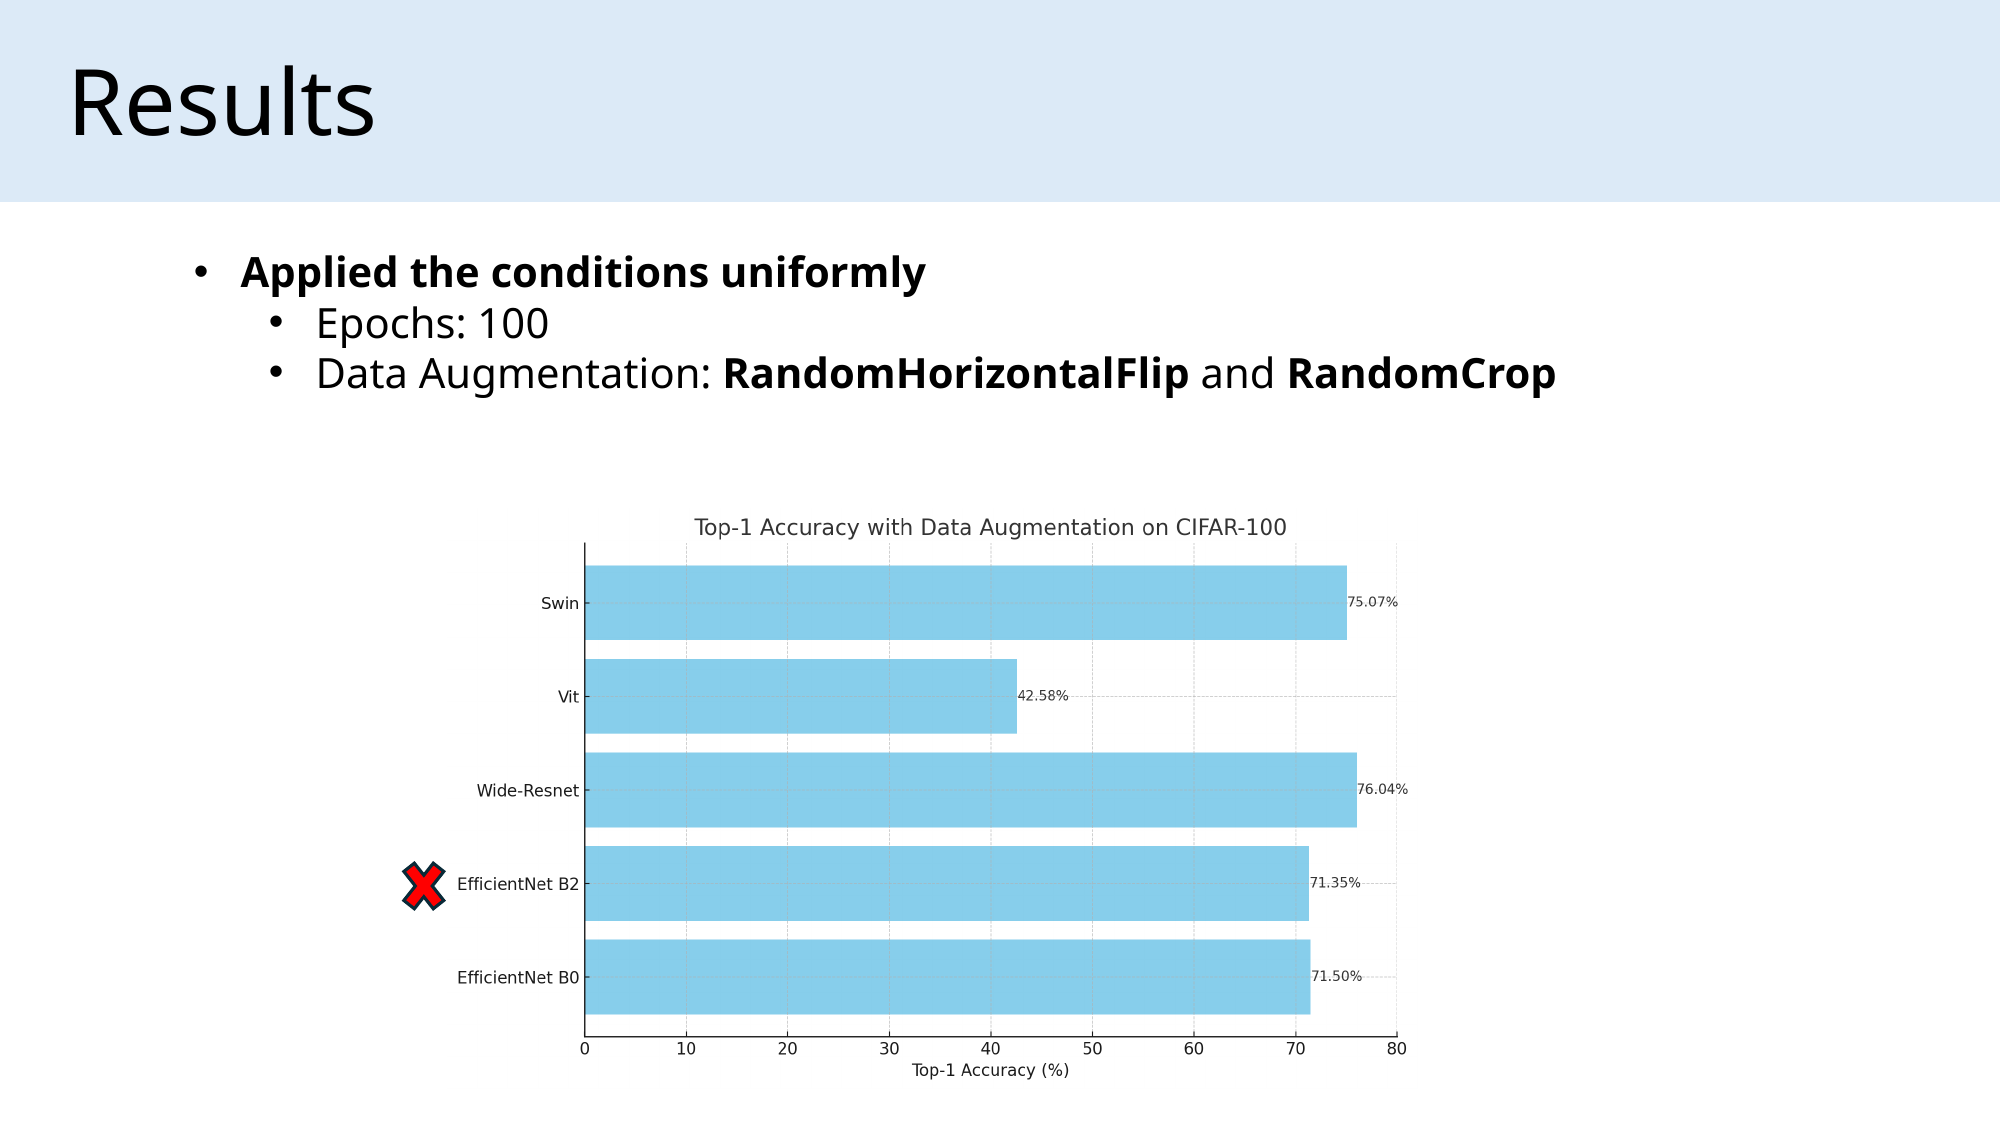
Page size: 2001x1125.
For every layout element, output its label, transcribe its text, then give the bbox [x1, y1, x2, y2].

text_box [0, 0, 2000, 202]
picture [447, 507, 1419, 1089]
text_box [401, 861, 446, 911]
text_box Results [53, 36, 794, 162]
text_box Applied the conditions uniformly Epochs: 100 Data Augmentation: RandomHorizontalFlip and RandomCrop [178, 238, 1855, 404]
